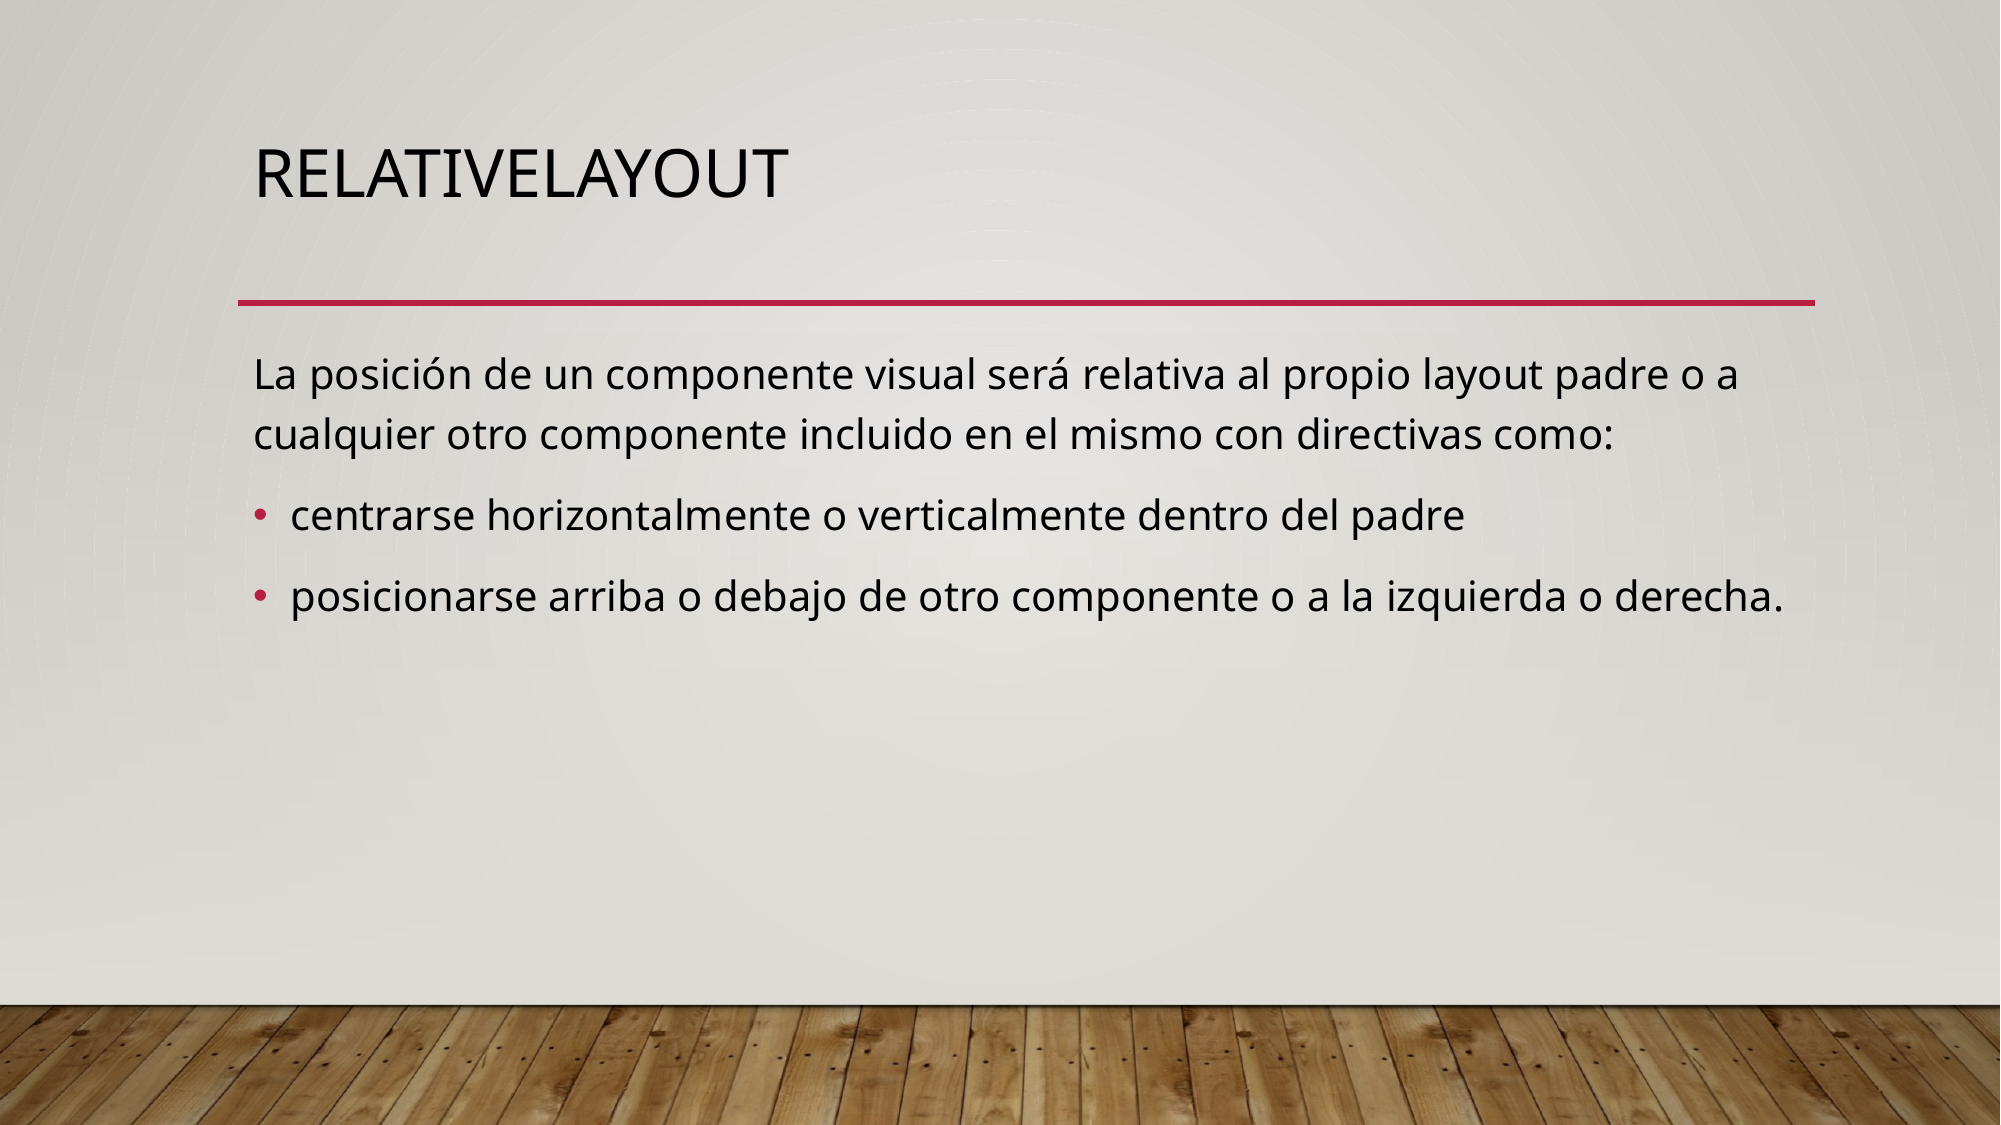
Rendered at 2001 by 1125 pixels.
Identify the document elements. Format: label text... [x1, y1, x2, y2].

title RelativeLayout [238, 131, 1814, 305]
list La posición de un componente visual será relativa al propio layout padre o a cualquier otro componente incluido en el mismo con directivas como: centrarse horizontalmente o verticalmente dentro del padre posicionarse arriba o debajo de otro componente o a la izquierda o derecha. [238, 330, 1814, 897]
picture [0, 1005, 2000, 1125]
